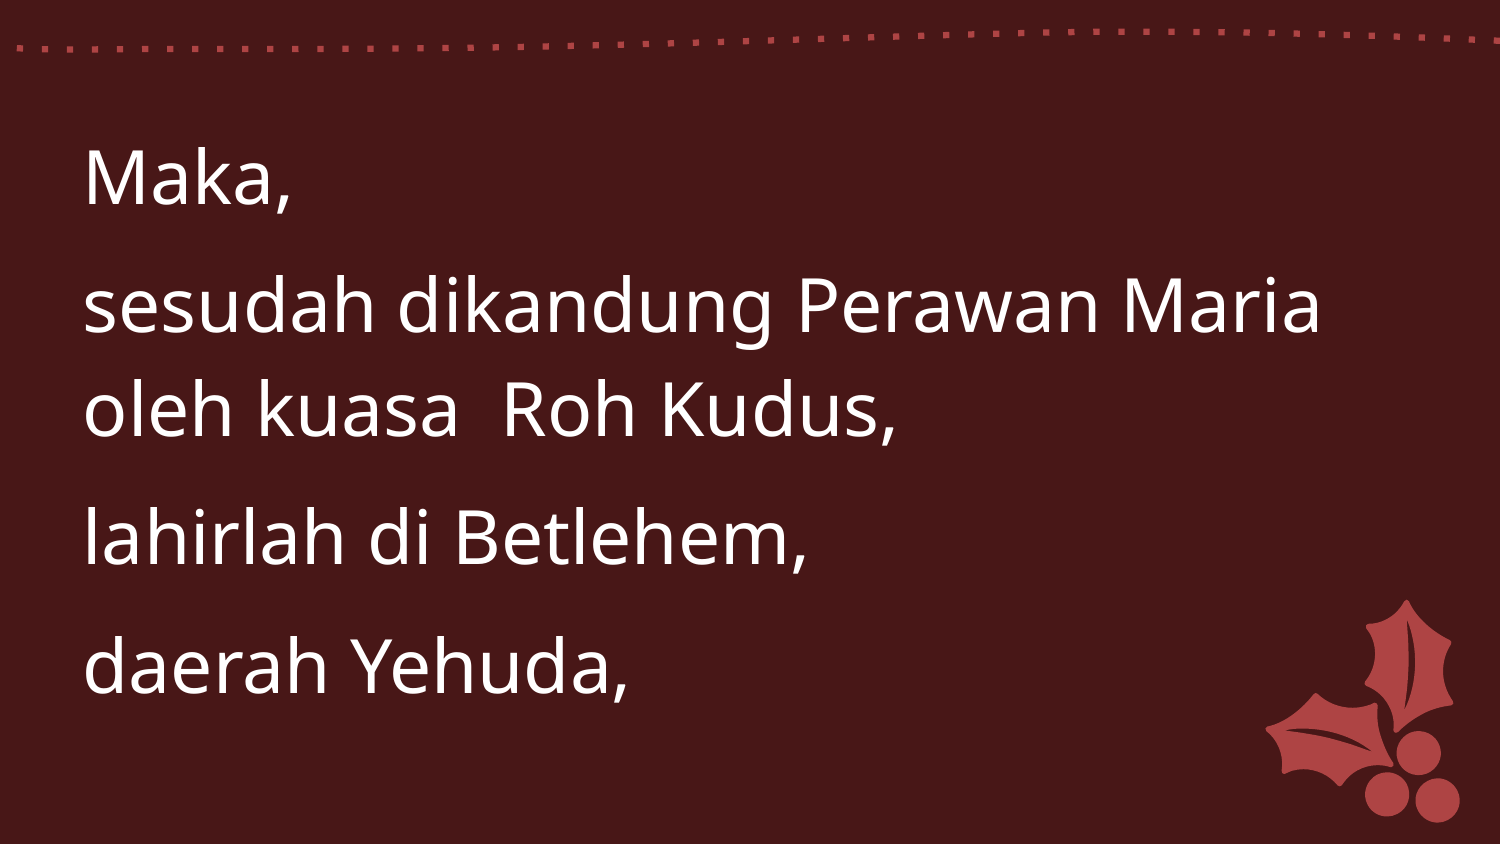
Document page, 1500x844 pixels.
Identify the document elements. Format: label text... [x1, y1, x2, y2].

text_box Maka, sesudah dikandung Perawan Maria oleh kuasa Roh Kudus, lahirlah di Betlehem, daerah Yehuda, [42, 100, 1455, 602]
